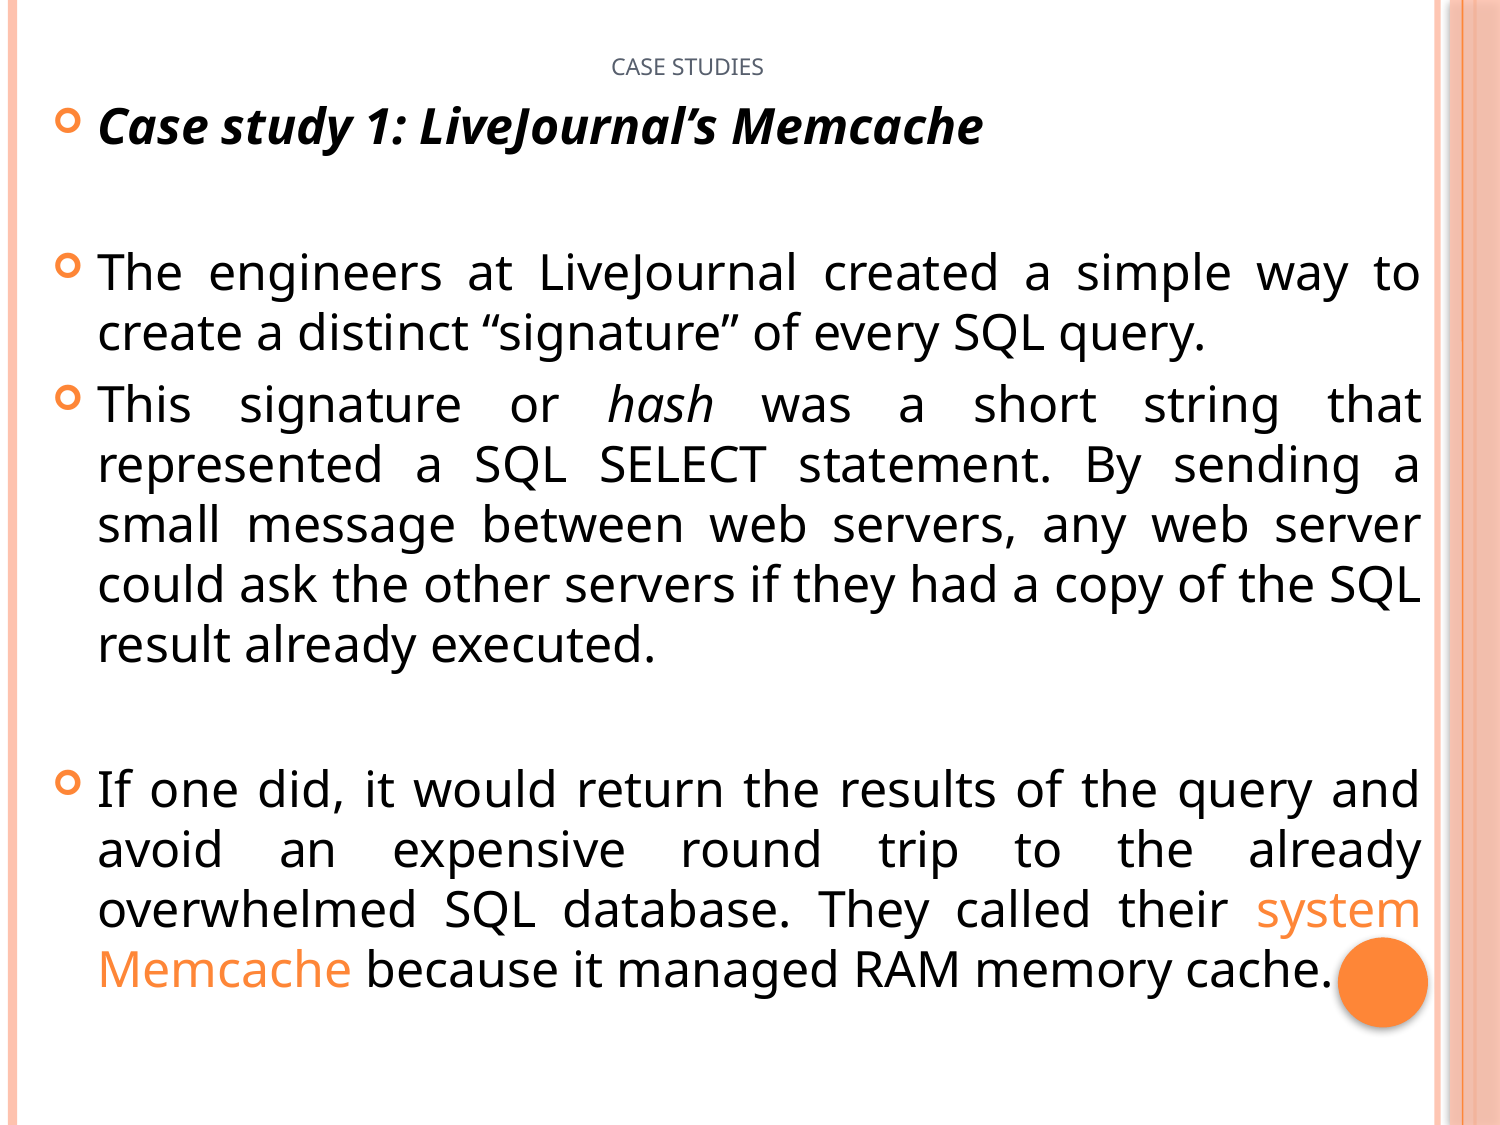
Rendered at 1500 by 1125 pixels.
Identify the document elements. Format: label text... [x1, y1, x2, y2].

list Case study 1: LiveJournal’s Memcache The engineers at LiveJournal created a simple way to create a distinct “signature” of every SQL query. This signature or hash was a short string that represented a SQL SELECT statement. By sending a small message between web servers, any web server could ask the other servers if they had a copy of the SQL result already executed. If one did, it would return the results of the query and avoid an expensive round trip to the already overwhelmed SQL database. They called their system Memcache because it managed RAM memory cache. [37, 87, 1438, 1125]
title Case Studies [75, 45, 1300, 87]
